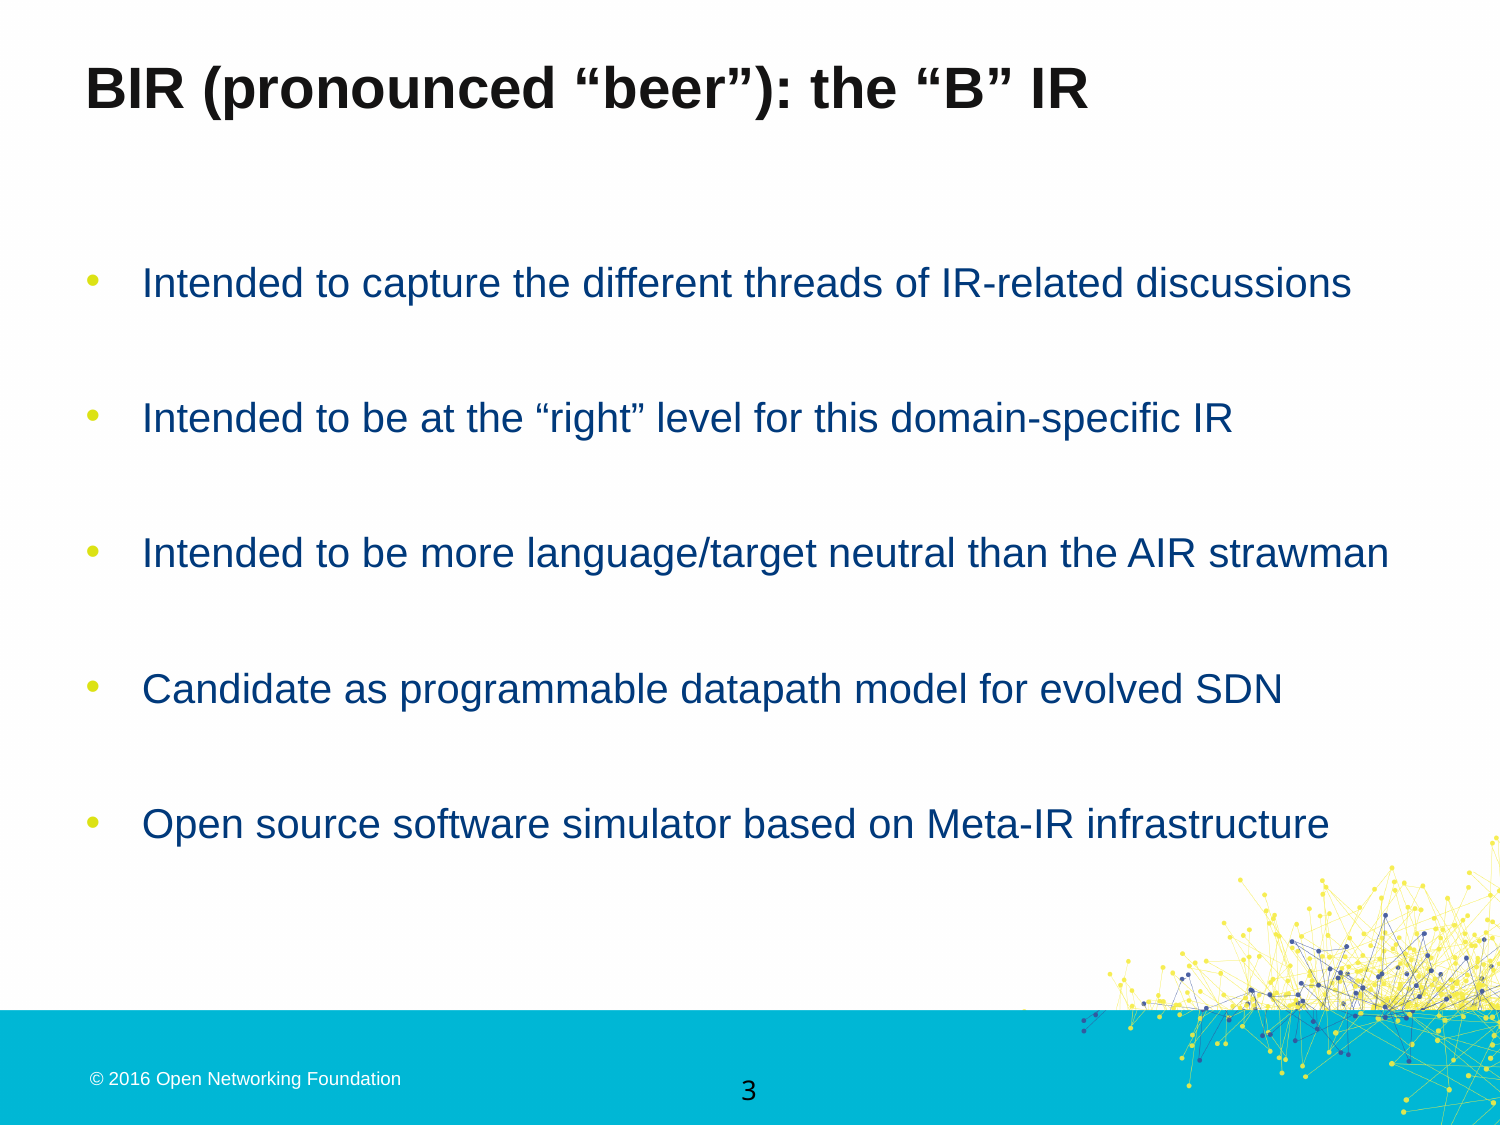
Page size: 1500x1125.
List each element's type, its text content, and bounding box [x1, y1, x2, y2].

list Intended to capture the different threads of IR-related discussions Intended to be at the “right” level for this domain-specific IR Intended to be more language/target neutral than the AIR strawman Candidate as programmable datapath model for evolved SDN Open source software simulator based on Meta-IR infrastructure [75, 249, 1425, 888]
picture [0, 0, 1500, 1125]
title BIR (pronounced “beer”): the “B” IR [75, 45, 1111, 233]
slide_number 3 [728, 1067, 770, 1111]
